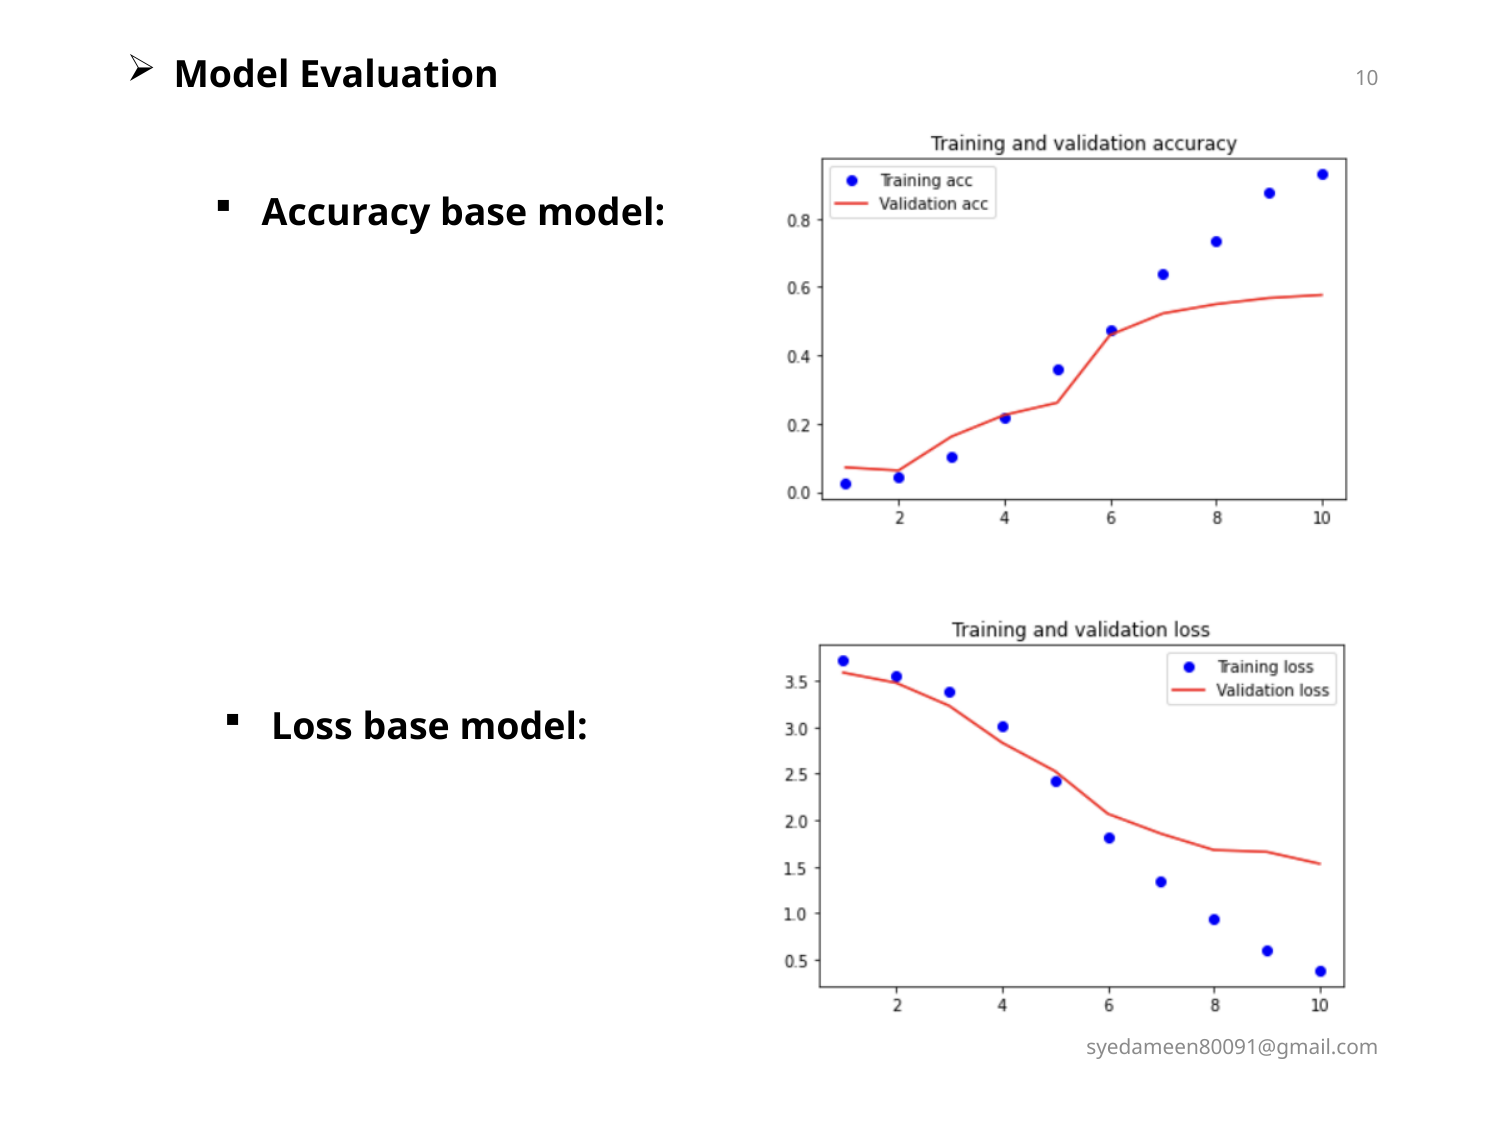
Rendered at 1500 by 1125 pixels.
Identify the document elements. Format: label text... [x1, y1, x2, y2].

slide_number 10 [1281, 52, 1394, 105]
text_box Accuracy base model: [199, 181, 681, 241]
picture [770, 109, 1379, 550]
footer syedameen80091@gmail.com [105, 1021, 1394, 1074]
picture [770, 595, 1372, 1034]
text_box Loss base model: [209, 694, 604, 755]
text_box Model Evaluation [112, 42, 668, 103]
